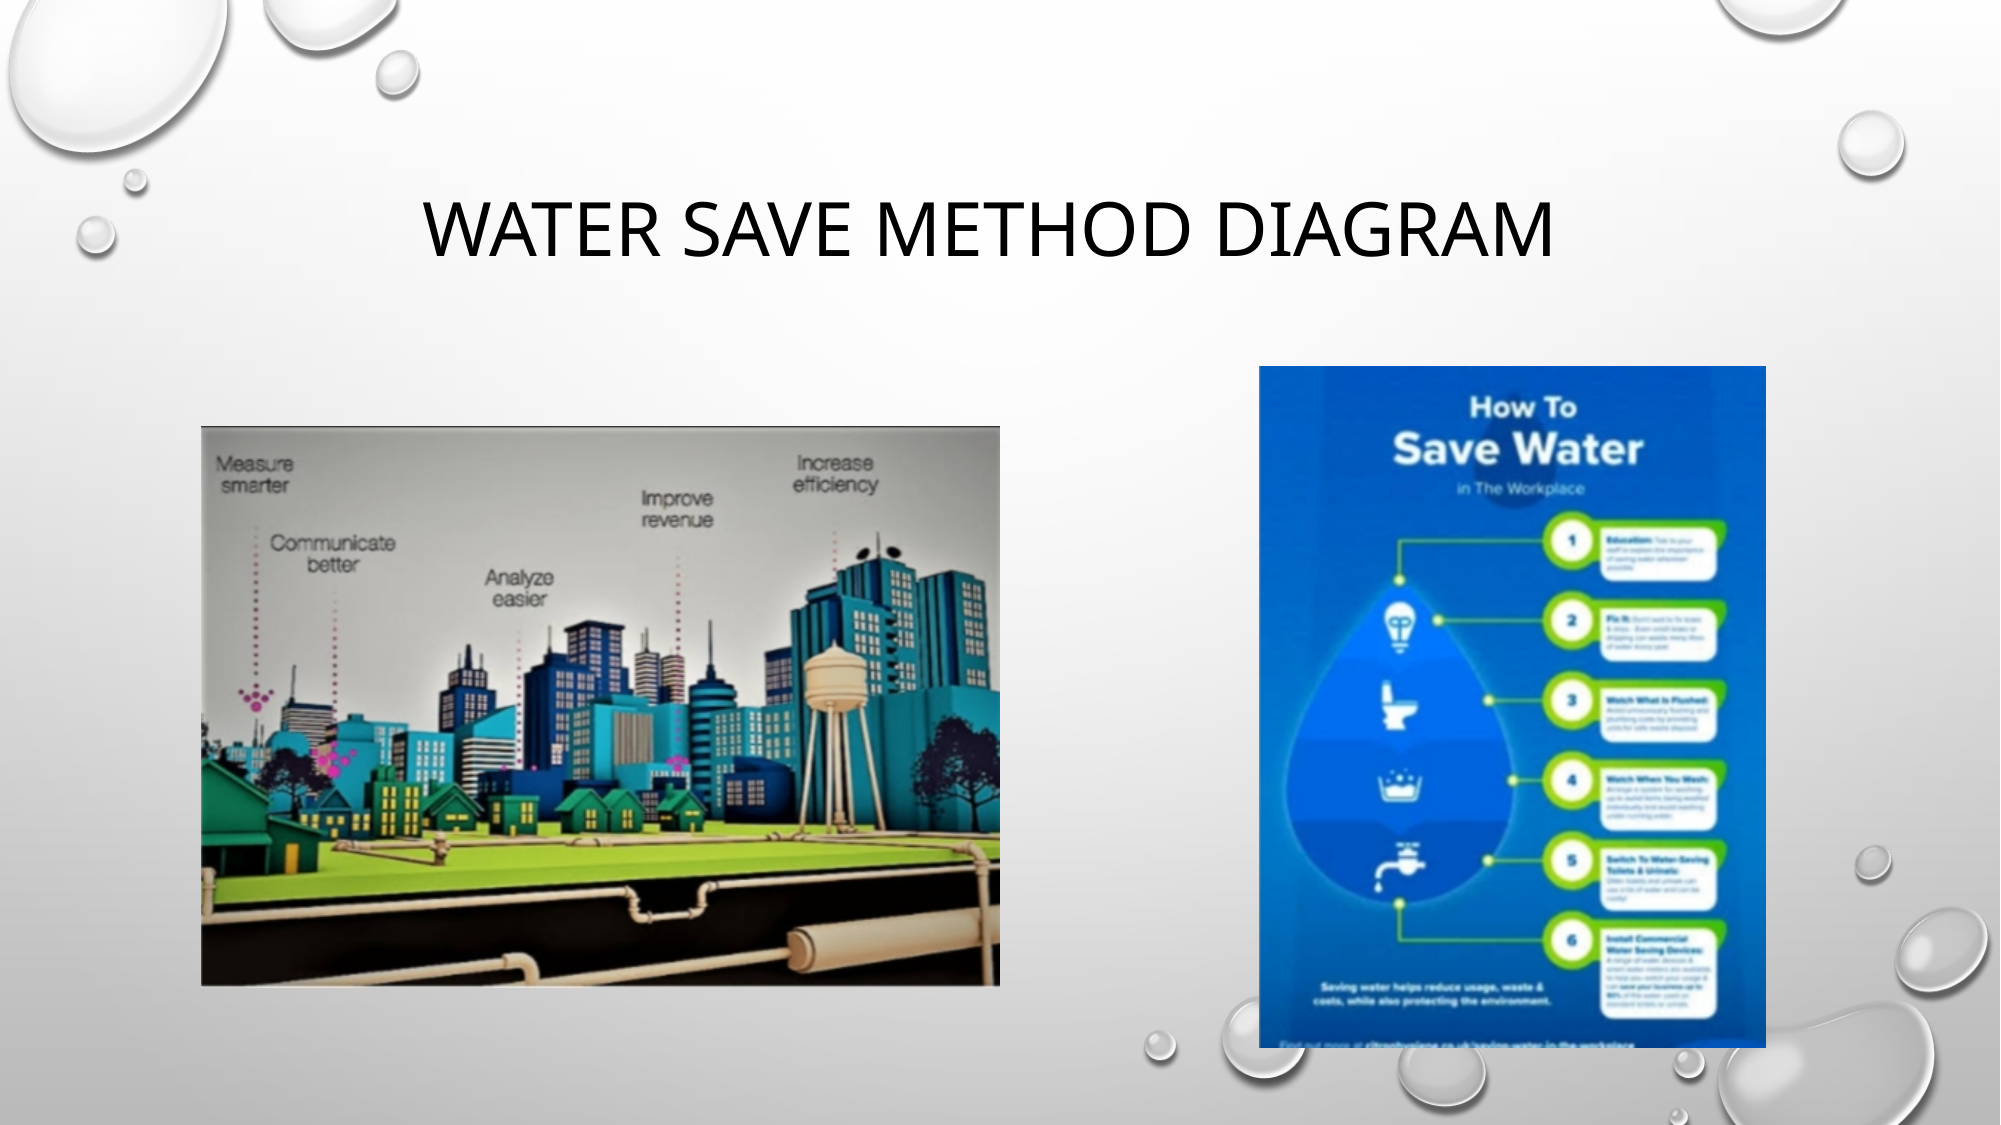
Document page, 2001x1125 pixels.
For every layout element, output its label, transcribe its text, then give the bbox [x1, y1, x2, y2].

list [201, 426, 1001, 989]
picture [0, 0, 2000, 1125]
title Water save method diagram [149, 101, 1851, 364]
